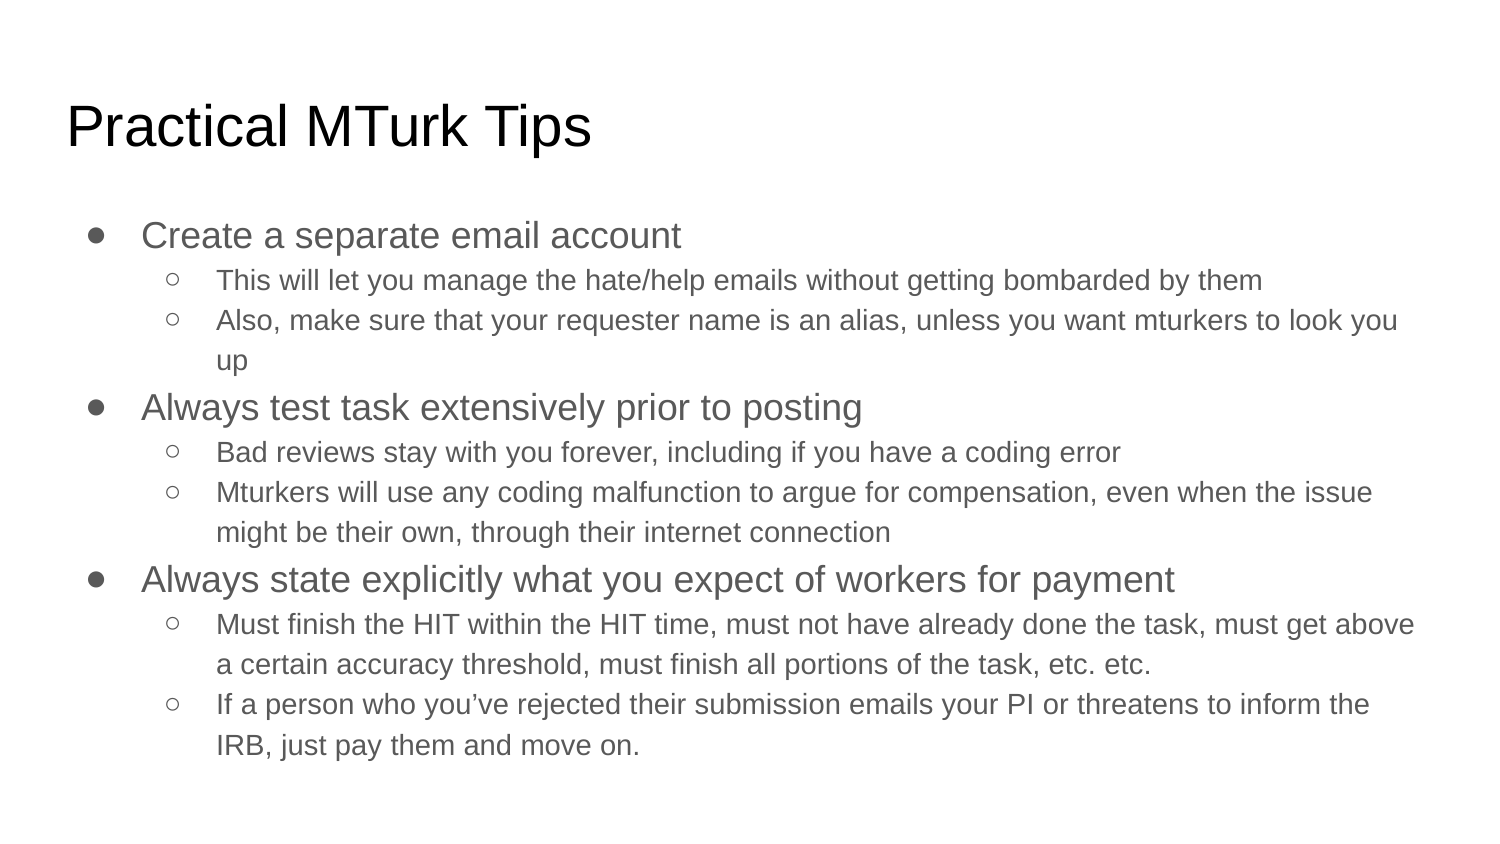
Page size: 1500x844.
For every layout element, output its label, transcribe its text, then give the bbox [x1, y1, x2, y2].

list Create a separate email account This will let you manage the hate/help emails without getting bombarded by them Also, make sure that your requester name is an alias, unless you want mturkers to look you up Always test task extensively prior to posting Bad reviews stay with you forever, including if you have a coding error Mturkers will use any coding malfunction to argue for compensation, even when the issue might be their own, through their internet connection Always state explicitly what you expect of workers for payment Must finish the HIT within the HIT time, must not have already done the task, must get above a certain accuracy threshold, must finish all portions of the task, etc. etc. If a person who you’ve rejected their submission emails your PI or threatens to inform the IRB, just pay them and move on. [51, 189, 1449, 750]
title Practical MTurk Tips [51, 72, 1449, 167]
